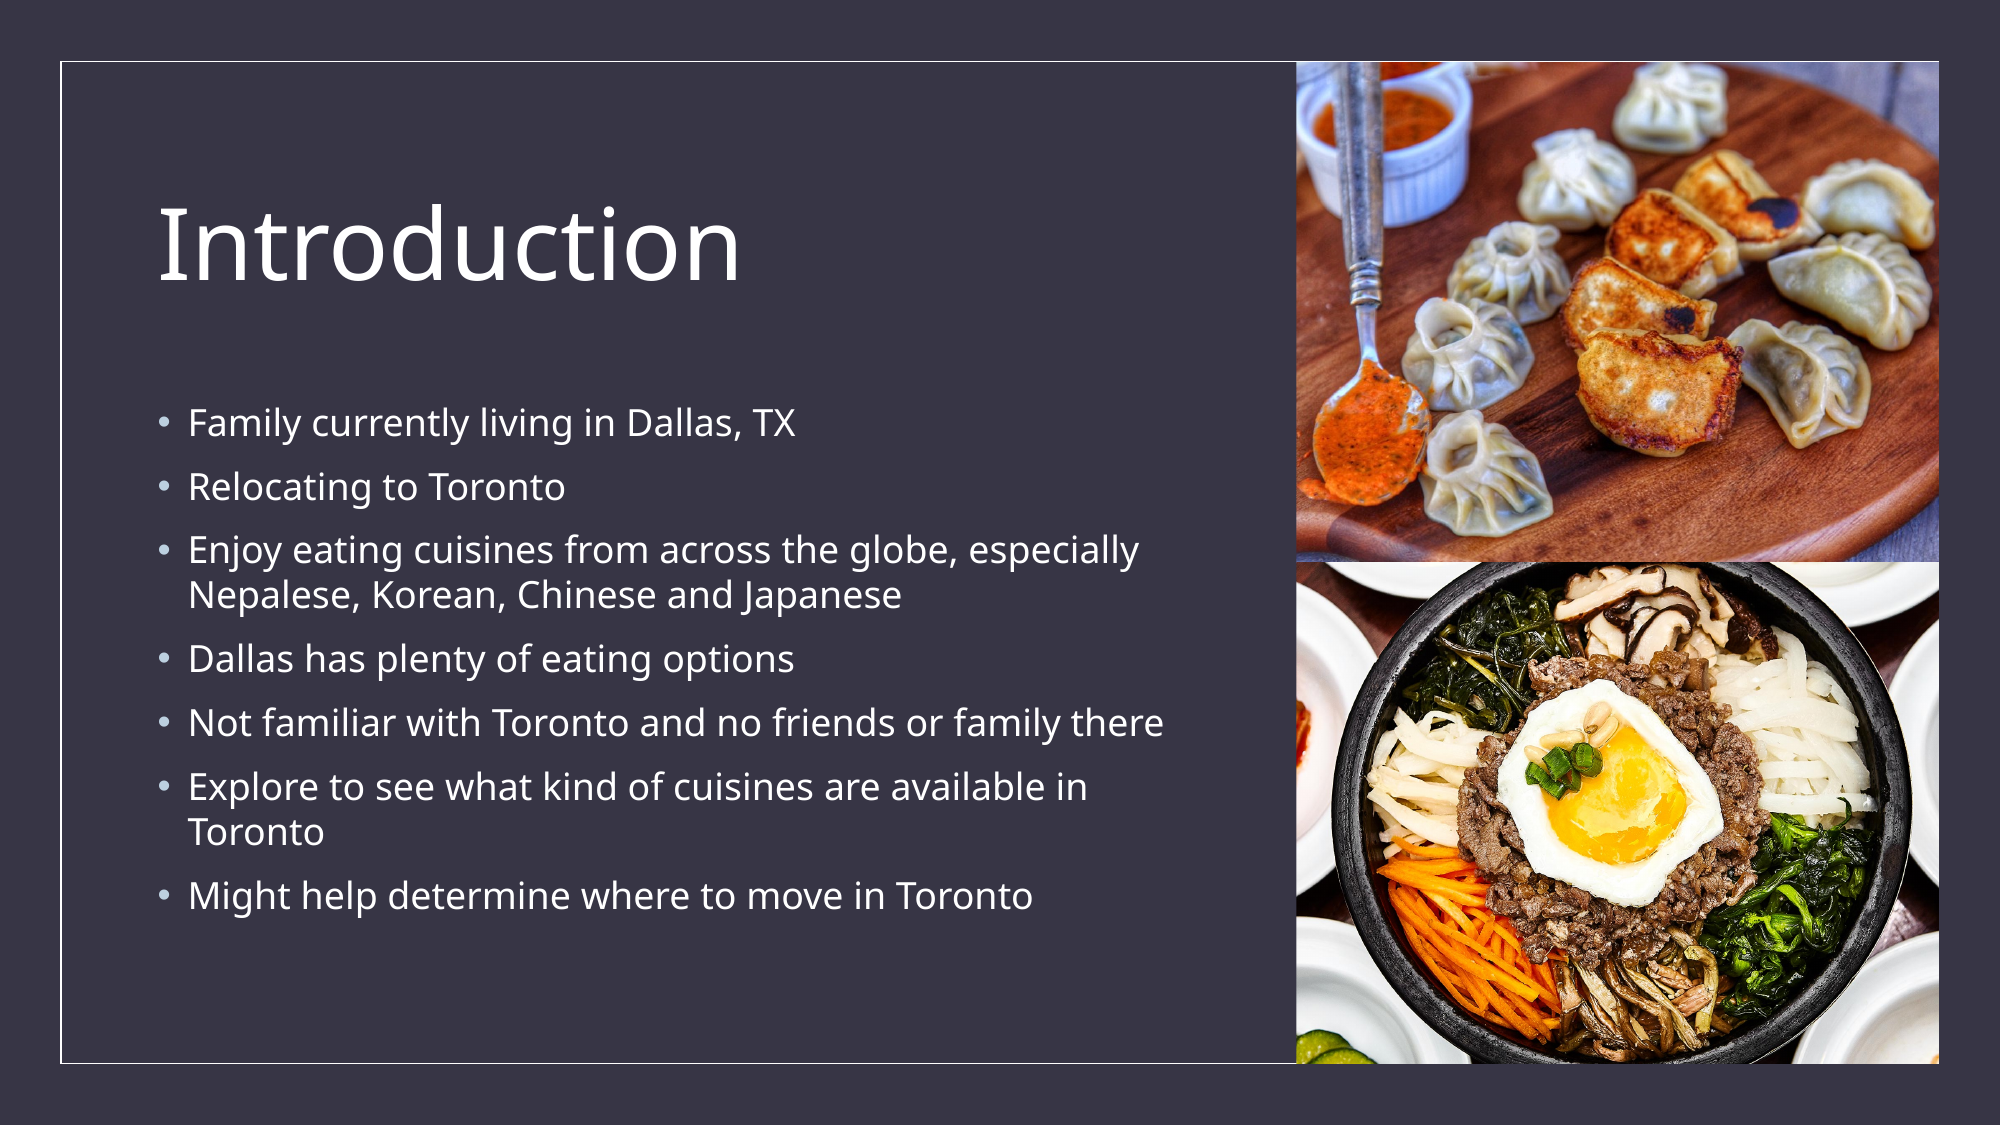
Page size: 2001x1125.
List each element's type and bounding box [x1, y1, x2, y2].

picture [1296, 62, 1939, 1064]
text_box [61, 61, 1293, 1064]
